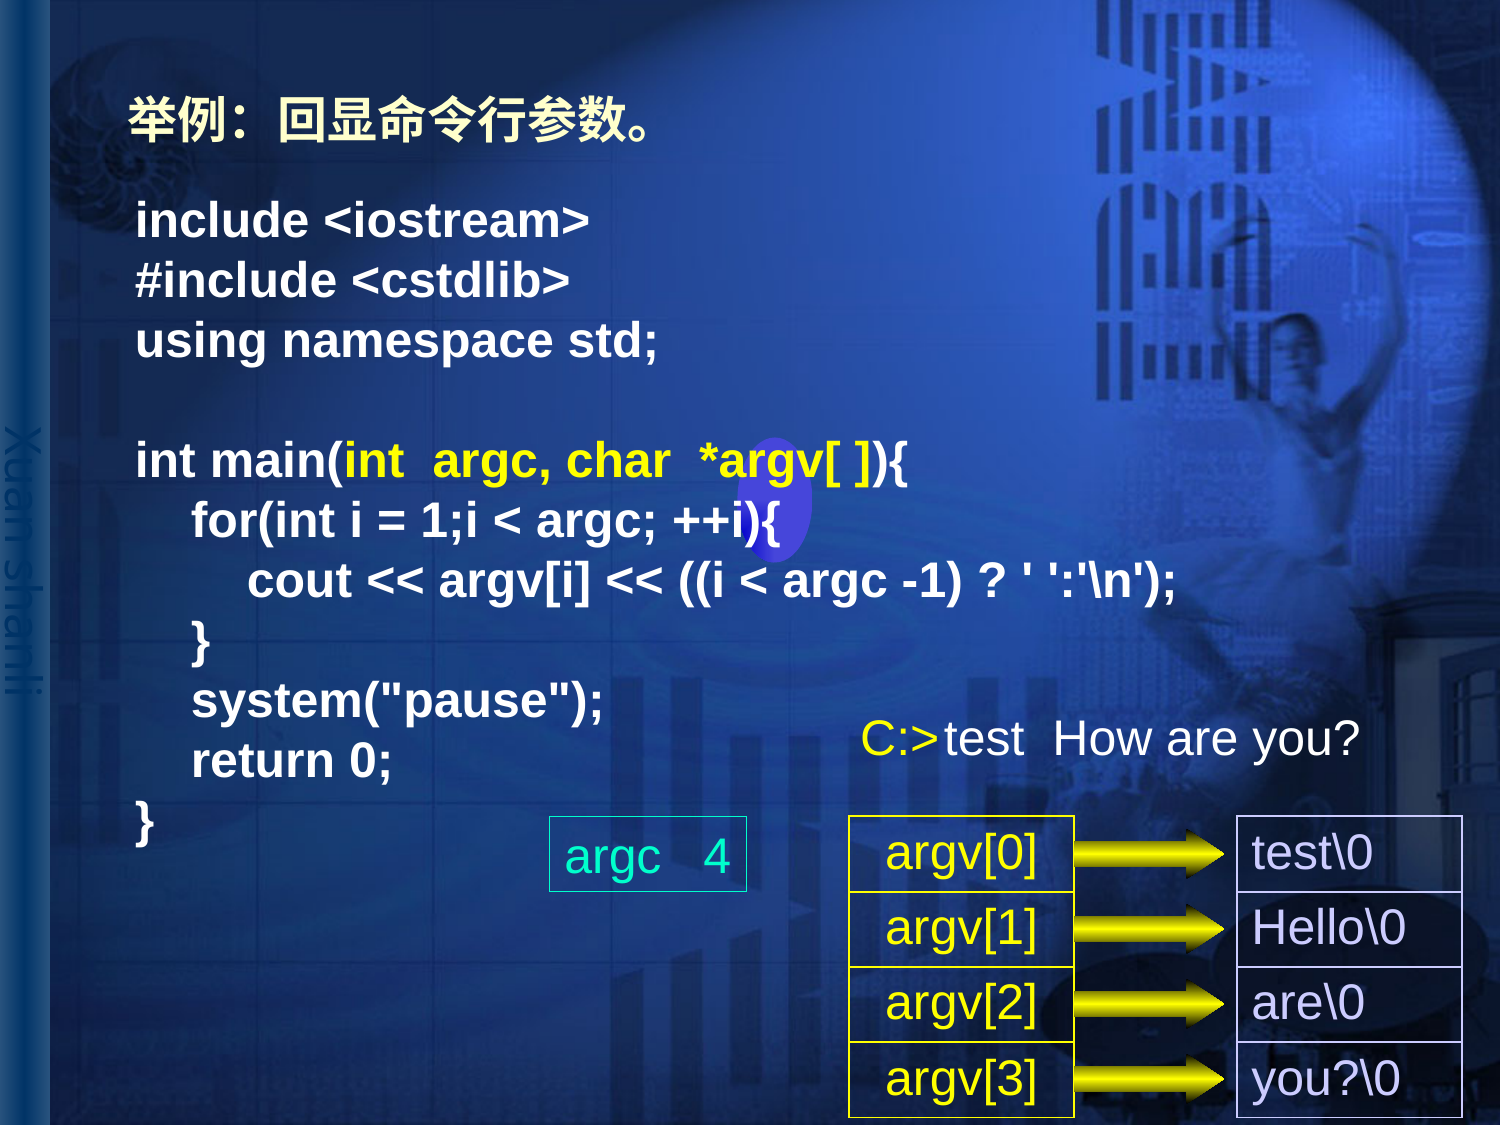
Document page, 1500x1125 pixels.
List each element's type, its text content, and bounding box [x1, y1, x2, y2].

text_box C:> [845, 697, 955, 773]
picture [50, 0, 1500, 1125]
text_box [1074, 828, 1225, 879]
table_cell argv[2] [850, 968, 1073, 1041]
table_header test\0 [1238, 817, 1461, 891]
table_cell argv[1] [850, 893, 1073, 966]
text_box test How are you? [955, 697, 1390, 773]
table_cell argv[3] [850, 1043, 1073, 1117]
table_header argv[0] [850, 817, 1073, 891]
text_box include <iostream> #include <cstdlib> using namespace std; int main(int argc, char *argv[ ]){ for(int i = 1;i < argc; ++i){ cout << argv[i] << ((i < argc -1) ? ' ':'\n'); } system("pause"); return 0; } [120, 180, 1194, 856]
title 举例：回显命令行参数。 [112, 75, 1388, 163]
text_box [1074, 903, 1225, 954]
table_cell are\0 [1238, 968, 1461, 1041]
text_box [1074, 978, 1225, 1029]
table_cell Hello\0 [1238, 893, 1461, 966]
table_cell you?\0 [1238, 1043, 1461, 1117]
text_box argc 4 [549, 816, 747, 892]
text_box [1074, 1053, 1225, 1104]
